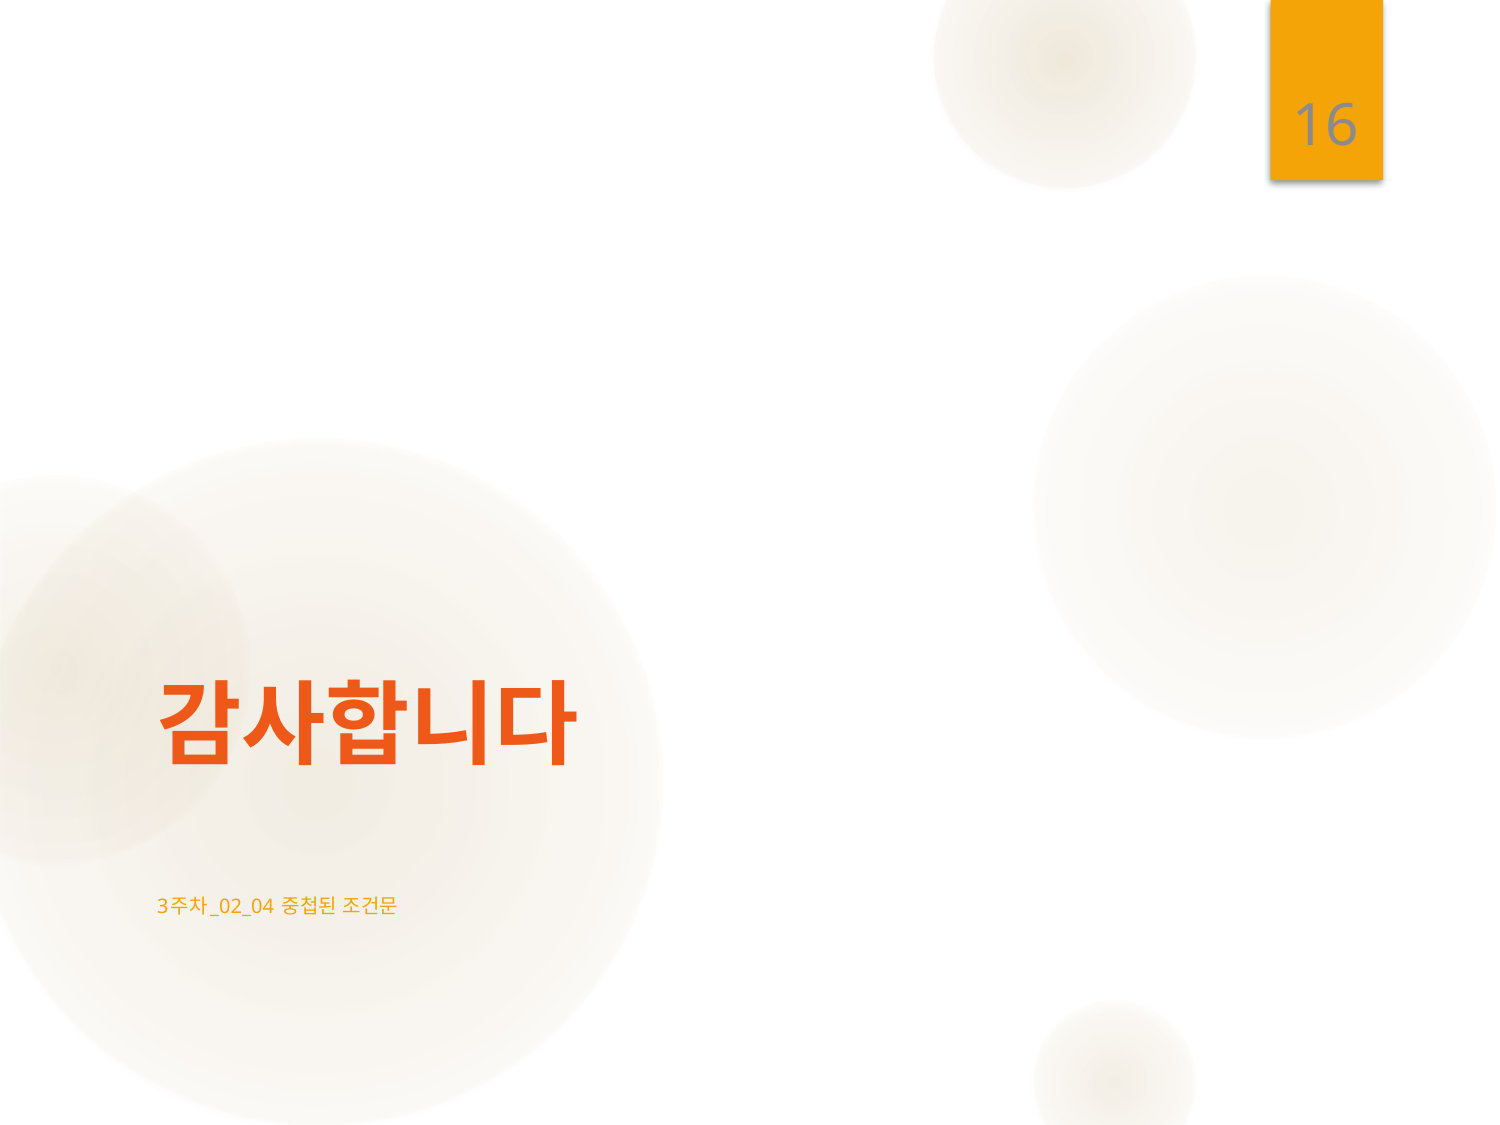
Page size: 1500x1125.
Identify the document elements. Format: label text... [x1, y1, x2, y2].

subtitle 3주차_02_04 중첩된 조건문 [142, 783, 1229, 925]
title 감사합니다 [142, 237, 1229, 783]
slide_number 16 [1273, 48, 1378, 175]
